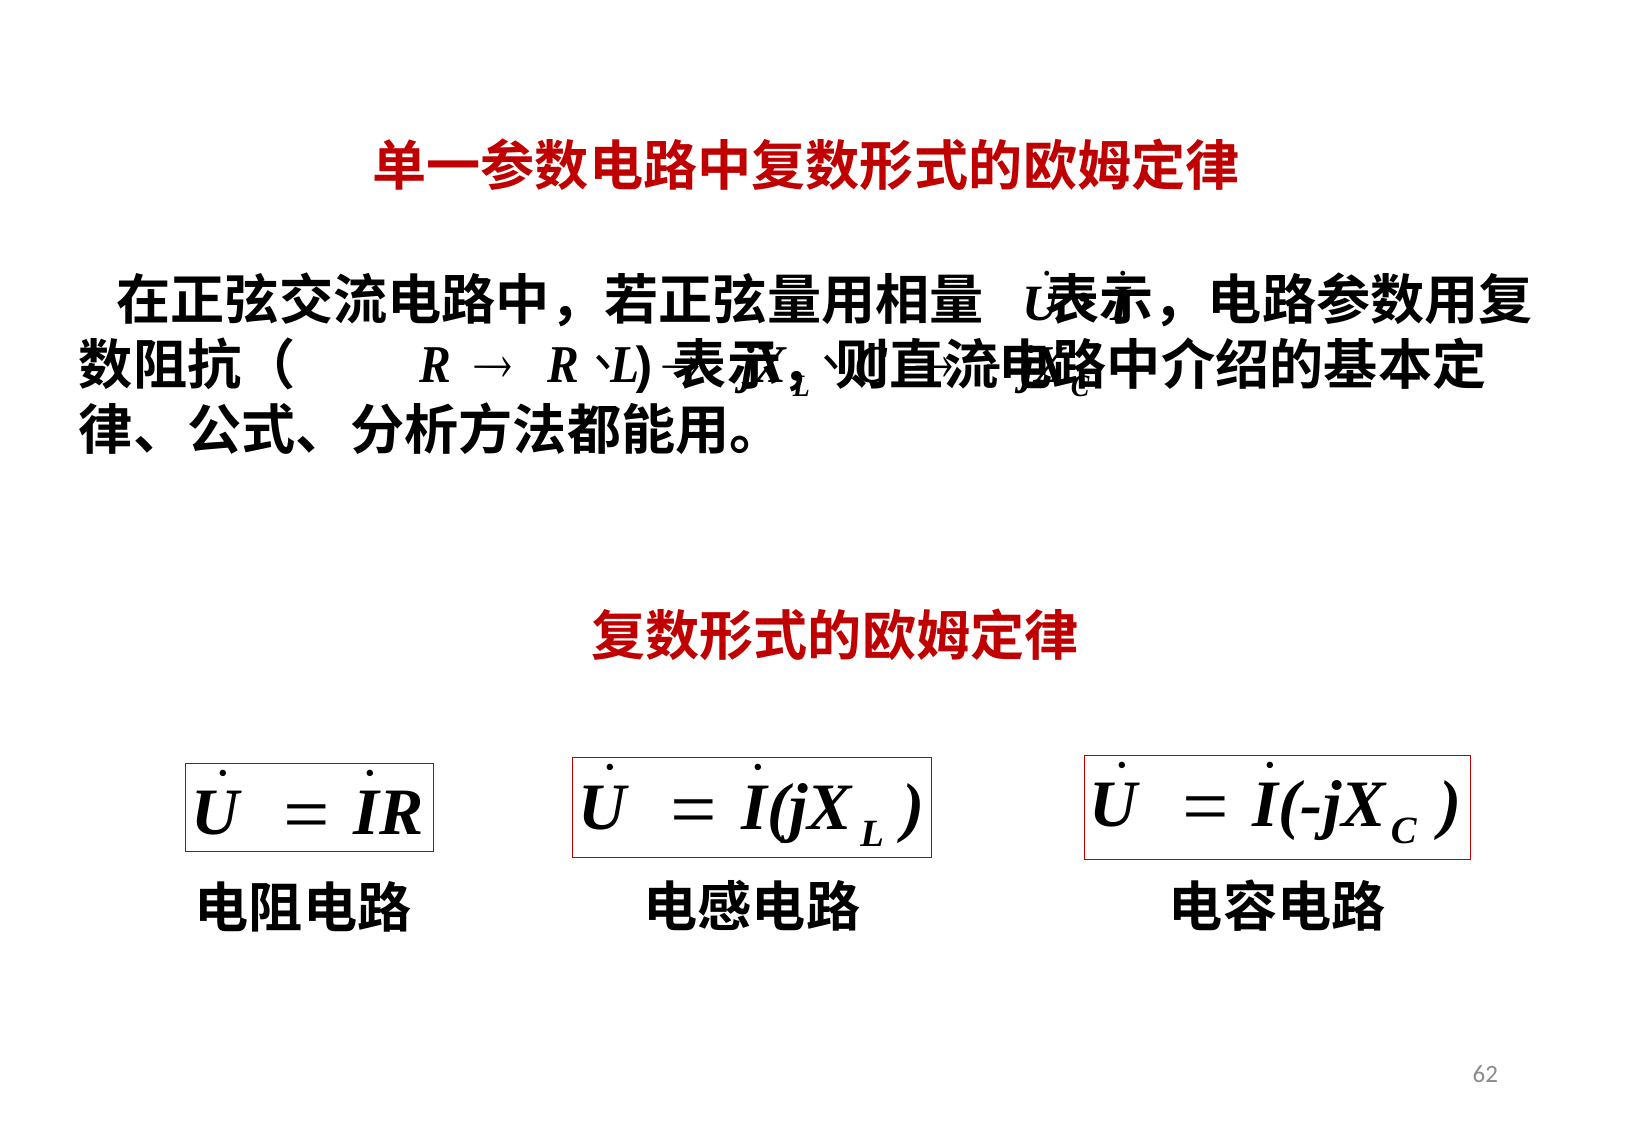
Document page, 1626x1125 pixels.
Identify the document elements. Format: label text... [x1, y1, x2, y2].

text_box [1084, 754, 1471, 947]
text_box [572, 757, 932, 947]
slide_number 62 [1147, 1042, 1514, 1103]
text_box 单一参数电路中复数形式的欧姆定律 [357, 124, 1255, 204]
text_box 复数形式的欧姆定律 [576, 593, 1095, 674]
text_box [178, 763, 441, 947]
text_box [62, 256, 1583, 469]
